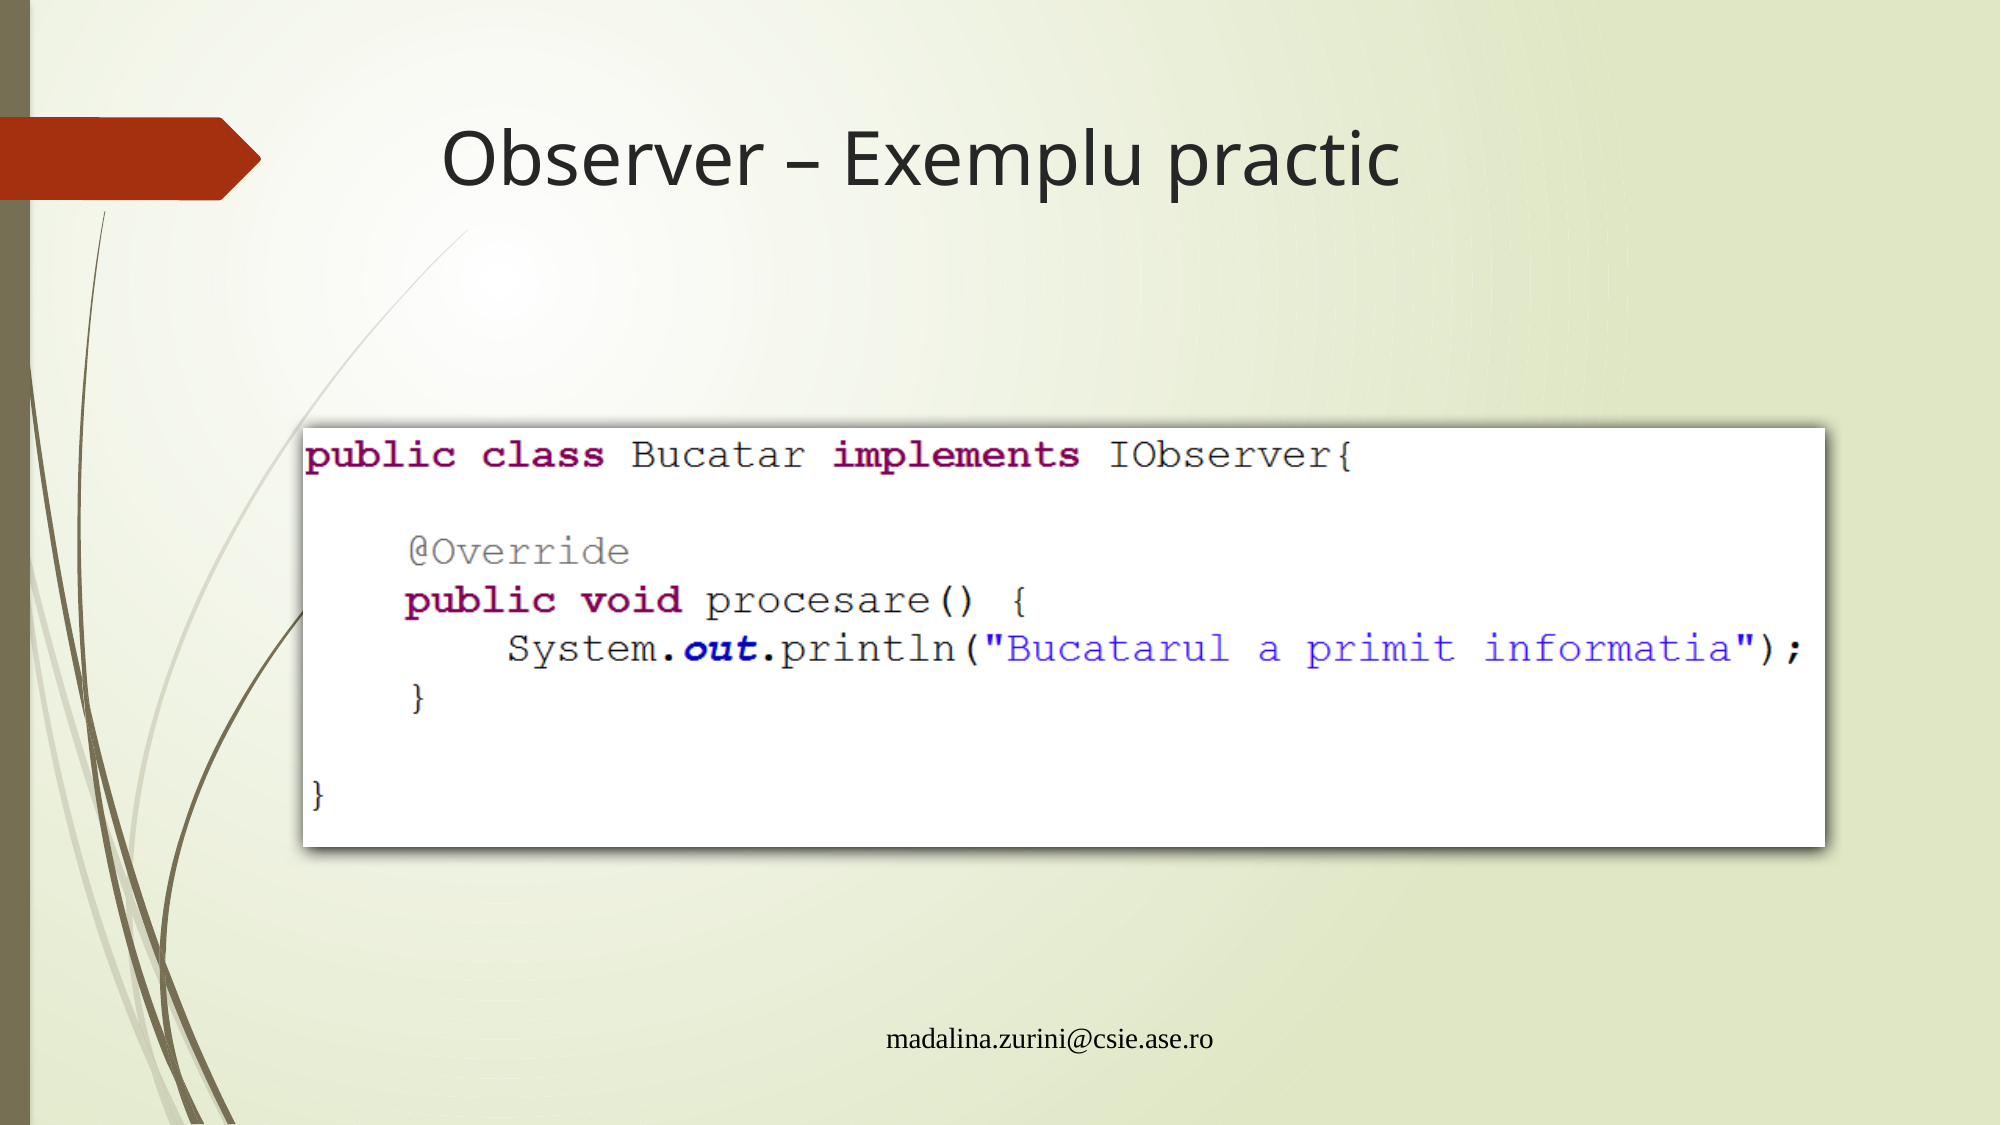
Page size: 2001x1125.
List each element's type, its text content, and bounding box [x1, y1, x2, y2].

title Observer – Exemplu practic [425, 102, 1888, 313]
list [303, 427, 1825, 848]
footer madalina.zurini@csie.ase.ro [424, 1006, 1675, 1067]
